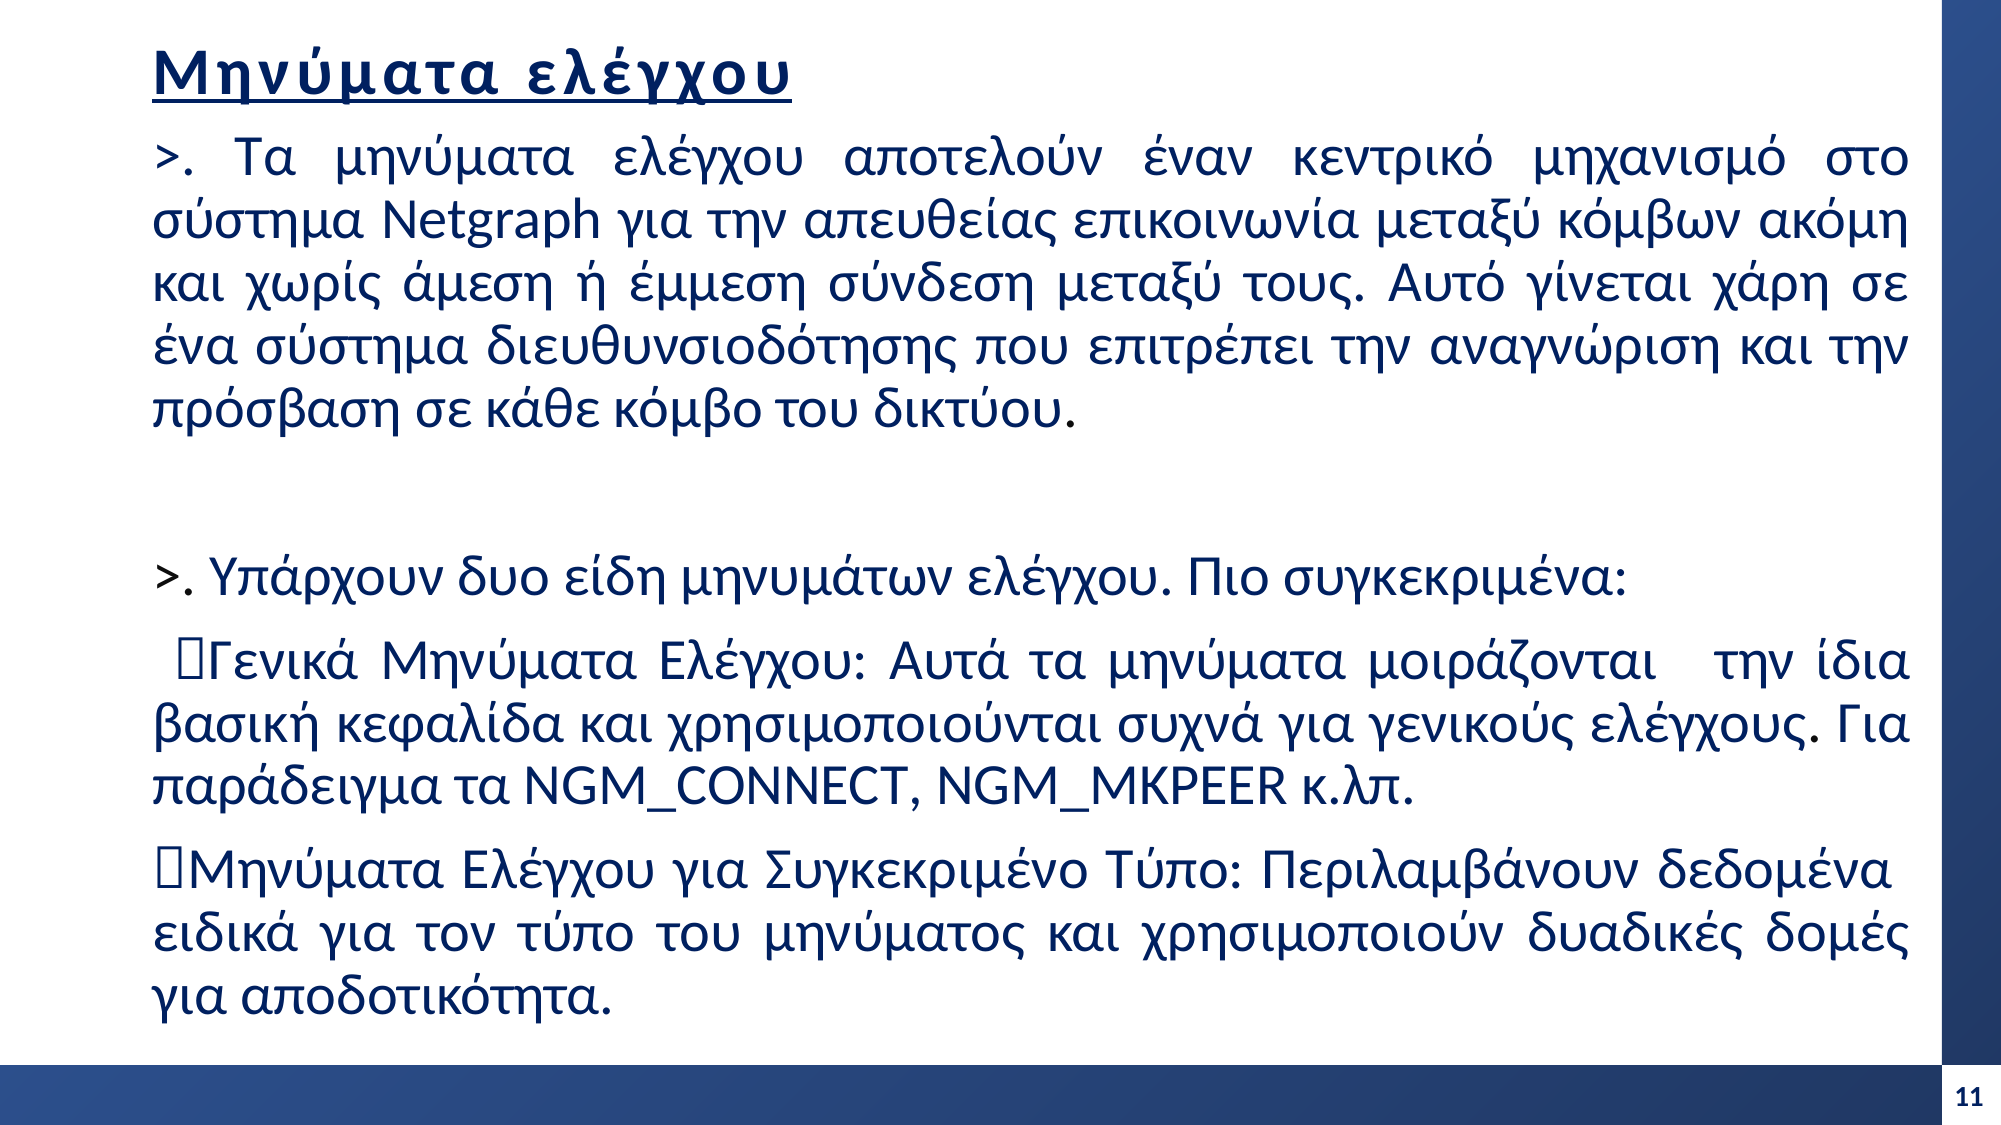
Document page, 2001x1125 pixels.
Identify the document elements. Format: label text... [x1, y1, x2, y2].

text_box [0, 1065, 1942, 1125]
list >. Τα μηνύματα ελέγχου αποτελούν έναν κεντρικό μηχανισμό στο σύστημα Netgraph για την απευθείας επικοινωνία μεταξύ κόμβων ακόμη και χωρίς άμεση ή έμμεση σύνδεση μεταξύ τους. Αυτό γίνεται χάρη σε ένα σύστημα διευθυνσιοδότησης που επιτρέπει την αναγνώριση και την πρόσβαση σε κάθε κόμβο του δικτύου. >. Υπάρχουν δυο είδη μηνυμάτων ελέγχου. Πιο συγκεκριμένα: Γενικά Μηνύματα Ελέγχου: Αυτά τα μηνύματα μοιράζονται την ίδια βασική κεφαλίδα και χρησιμοποιούνται συχνά για γενικούς ελέγχους. Για παράδειγμα τα NGM_CONNECT, NGM_MKPEER κ.λπ. Μηνύματα Ελέγχου για Συγκεκριμένο Τύπο: Περιλαμβάνουν δεδομένα ειδικά για τον τύπο του μηνύματος και χρησιμοποιούν δυαδικές δομές για αποδοτικότητα. [137, 118, 1926, 1065]
title Μηνύματα ελέγχου [137, 30, 1863, 66]
text_box [1941, 0, 2000, 1066]
text_box 11 [1939, 1069, 2000, 1120]
